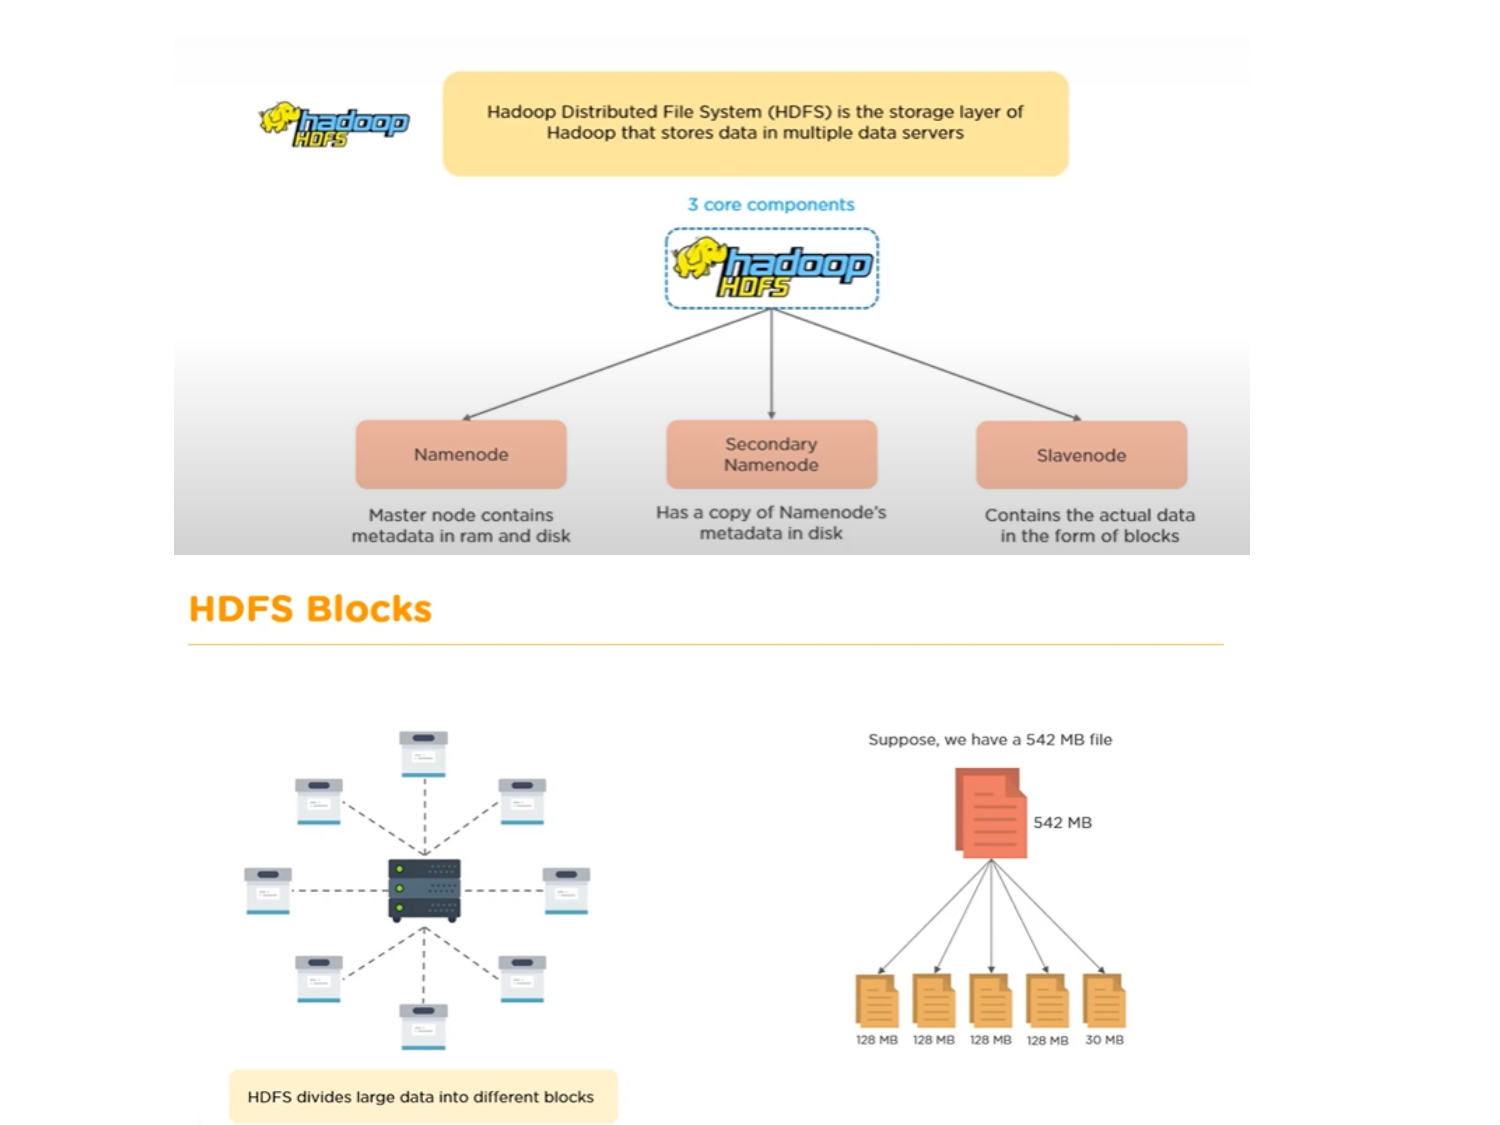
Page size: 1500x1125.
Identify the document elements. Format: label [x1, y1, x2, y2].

picture [174, 584, 1224, 1125]
list [174, 37, 1251, 555]
